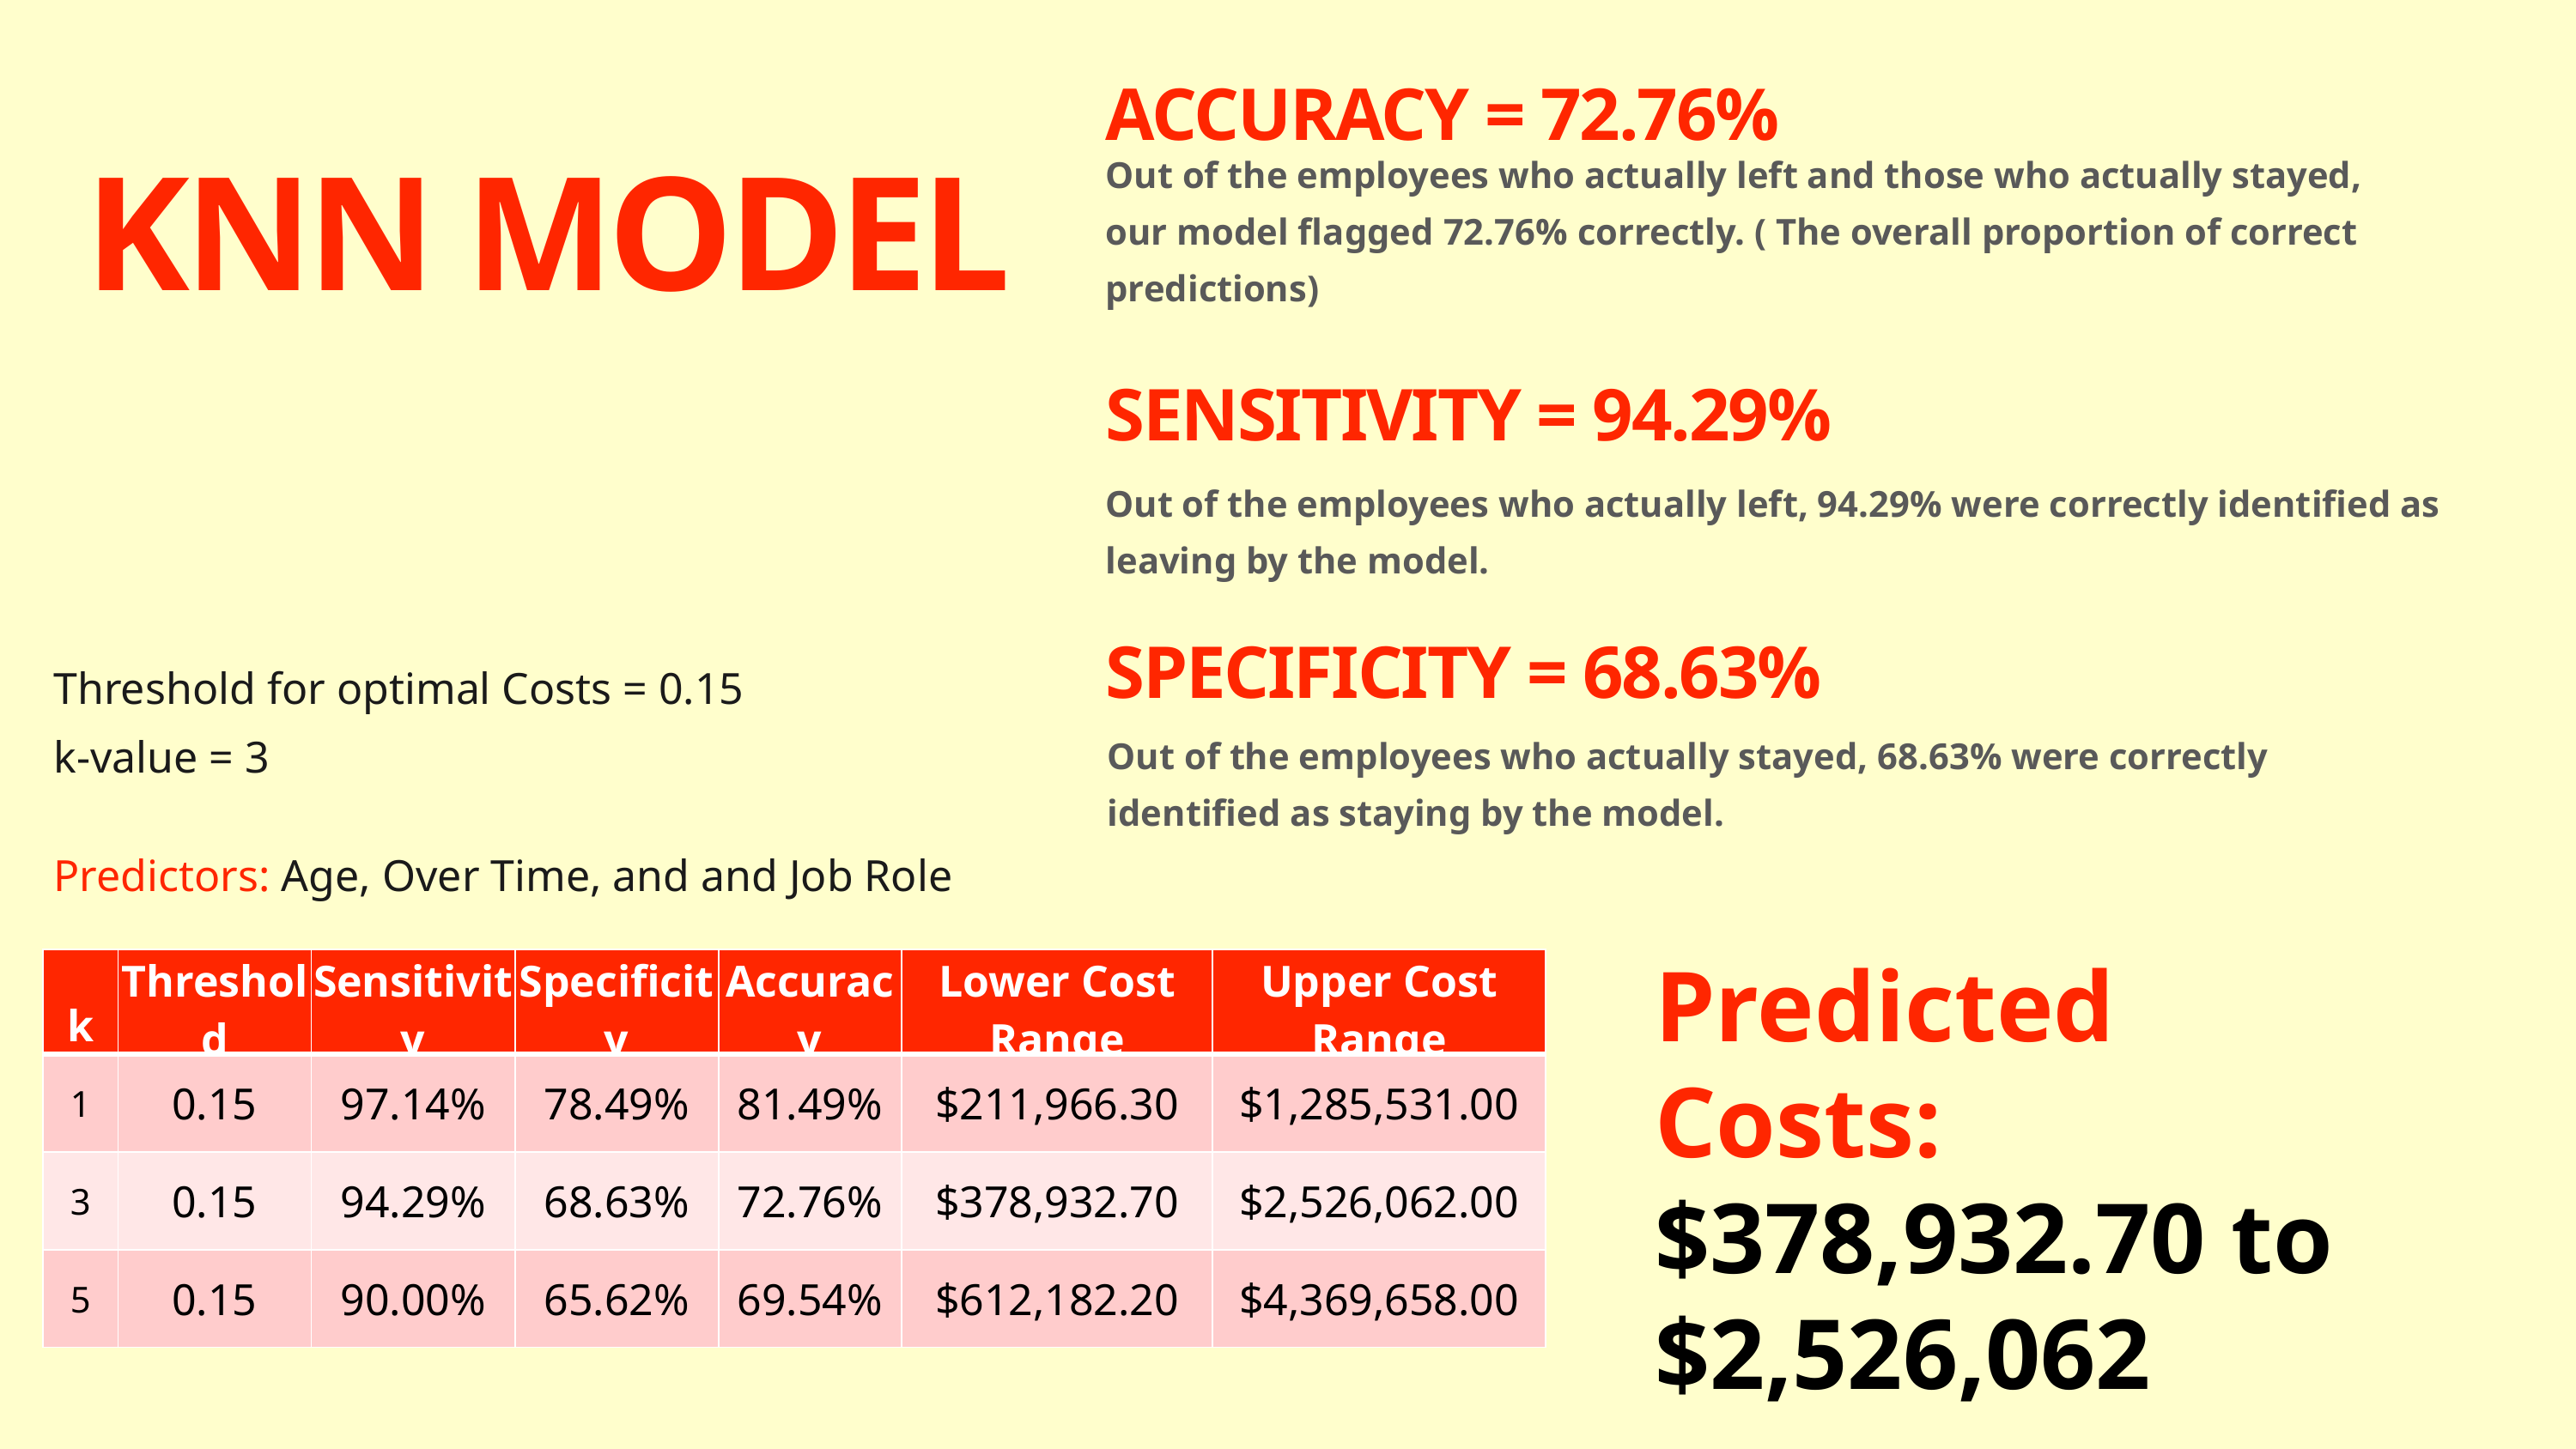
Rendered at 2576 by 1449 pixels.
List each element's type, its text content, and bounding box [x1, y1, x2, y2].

text_box ACCURACY = 72.76% [1105, 70, 1900, 165]
table_header Upper Cost Range [1213, 950, 1545, 1052]
table_cell 68.63% [516, 1153, 718, 1249]
table_cell 94.29% [312, 1153, 514, 1249]
text_box Threshold for optimal Costs = 0.15 k-value = 3 Predictors: Age, Over Time, and and Job Role [53, 627, 1052, 918]
table_header Lower Cost Range [902, 950, 1212, 1052]
table_header Threshold [118, 950, 311, 1052]
table_cell 81.49% [720, 1057, 901, 1151]
text_box Predicted Costs: $378,932.70 to $2,526,062 [1642, 938, 2426, 1416]
text_box Out of the employees who actually stayed, 68.63% were correctly identified as staying by the model. [1094, 713, 2447, 840]
table_cell 5 [44, 1251, 118, 1347]
table_cell 72.76% [720, 1153, 901, 1249]
table_cell 1 [44, 1057, 118, 1151]
table_cell 0.15 [118, 1251, 311, 1347]
table_header Accuracy [720, 950, 901, 1052]
table_cell $211,966.30 [902, 1057, 1212, 1151]
text_box Out of the employees who actually left and those who actually stayed, our model flagged 72.76% correctly. ( The overall proportion of correct predictions) [1105, 123, 2415, 324]
table_cell $612,182.20 [902, 1251, 1212, 1347]
table_cell 90.00% [312, 1251, 514, 1347]
table_cell 97.14% [312, 1057, 514, 1151]
table_header Specificity [516, 950, 718, 1052]
table_cell 65.62% [516, 1251, 718, 1347]
table_cell 3 [44, 1153, 118, 1249]
table_header k [44, 950, 118, 1052]
table_cell 0.15 [118, 1153, 311, 1249]
table_cell 0.15 [118, 1057, 311, 1151]
table_cell 78.49% [516, 1057, 718, 1151]
table_cell $2,526,062.00 [1213, 1153, 1545, 1249]
text_box SENSITIVITY = 94.29% [1105, 370, 1965, 465]
table_cell $378,932.70 [902, 1153, 1212, 1249]
table_cell $4,369,658.00 [1213, 1251, 1545, 1347]
table_cell 69.54% [720, 1251, 901, 1347]
text_box Out of the employees who actually left, 94.29% were correctly identified as leaving by the model. [1105, 423, 2447, 625]
table_cell $1,285,531.00 [1213, 1057, 1545, 1151]
text_box SPECIFICITY = 68.63% [1105, 627, 1932, 713]
table_header Sensitivity [312, 950, 514, 1052]
text_box KNN MODEL [85, 166, 1113, 328]
